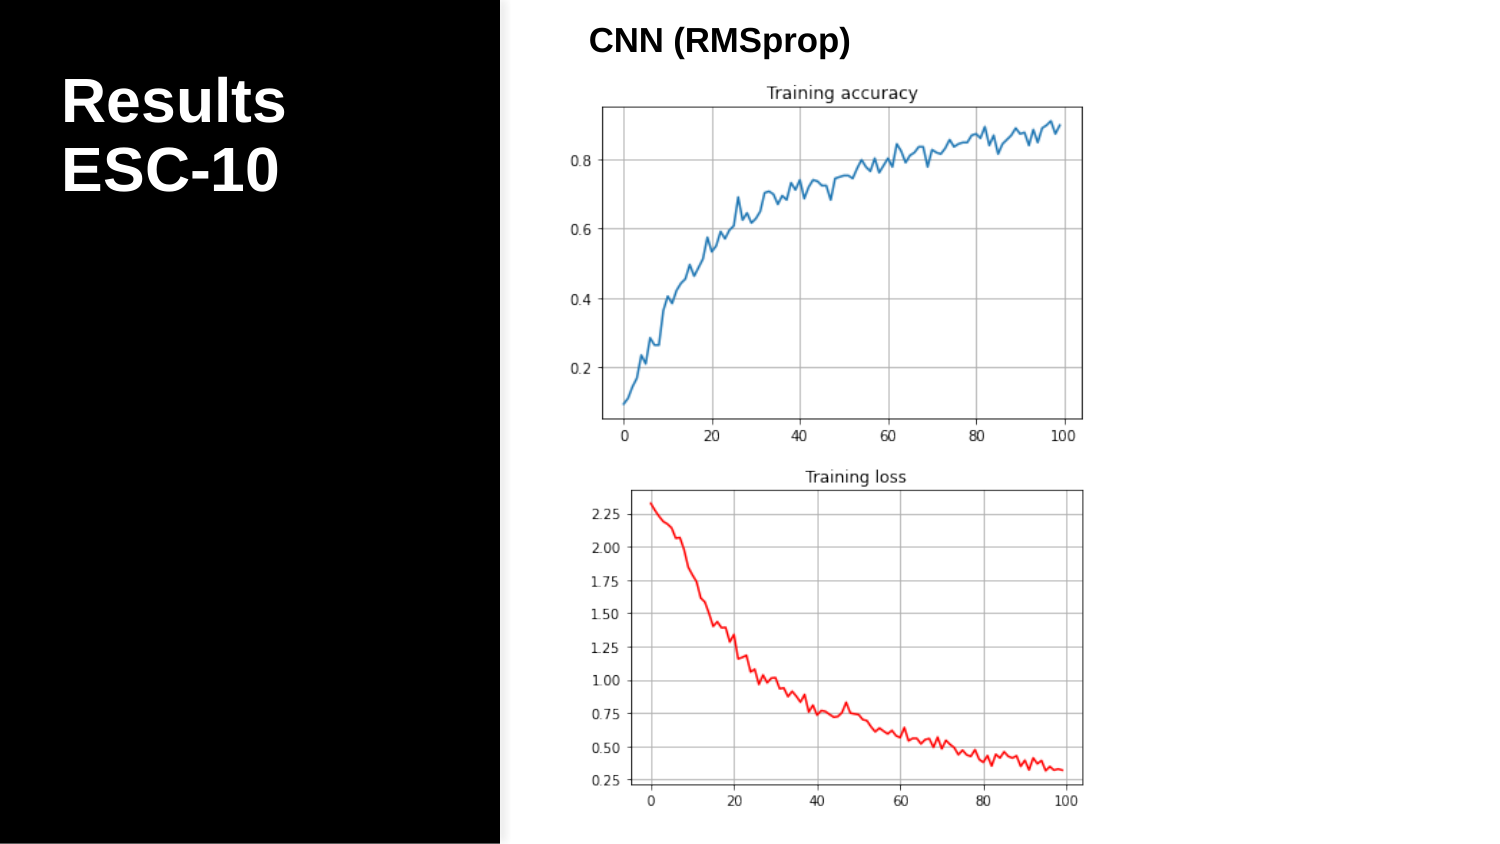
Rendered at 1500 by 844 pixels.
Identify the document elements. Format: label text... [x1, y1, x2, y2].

picture [559, 74, 1093, 453]
title Results ESC-10 [46, 50, 454, 751]
list CNN (RMSprop) [573, 0, 1468, 76]
picture [581, 460, 1093, 818]
